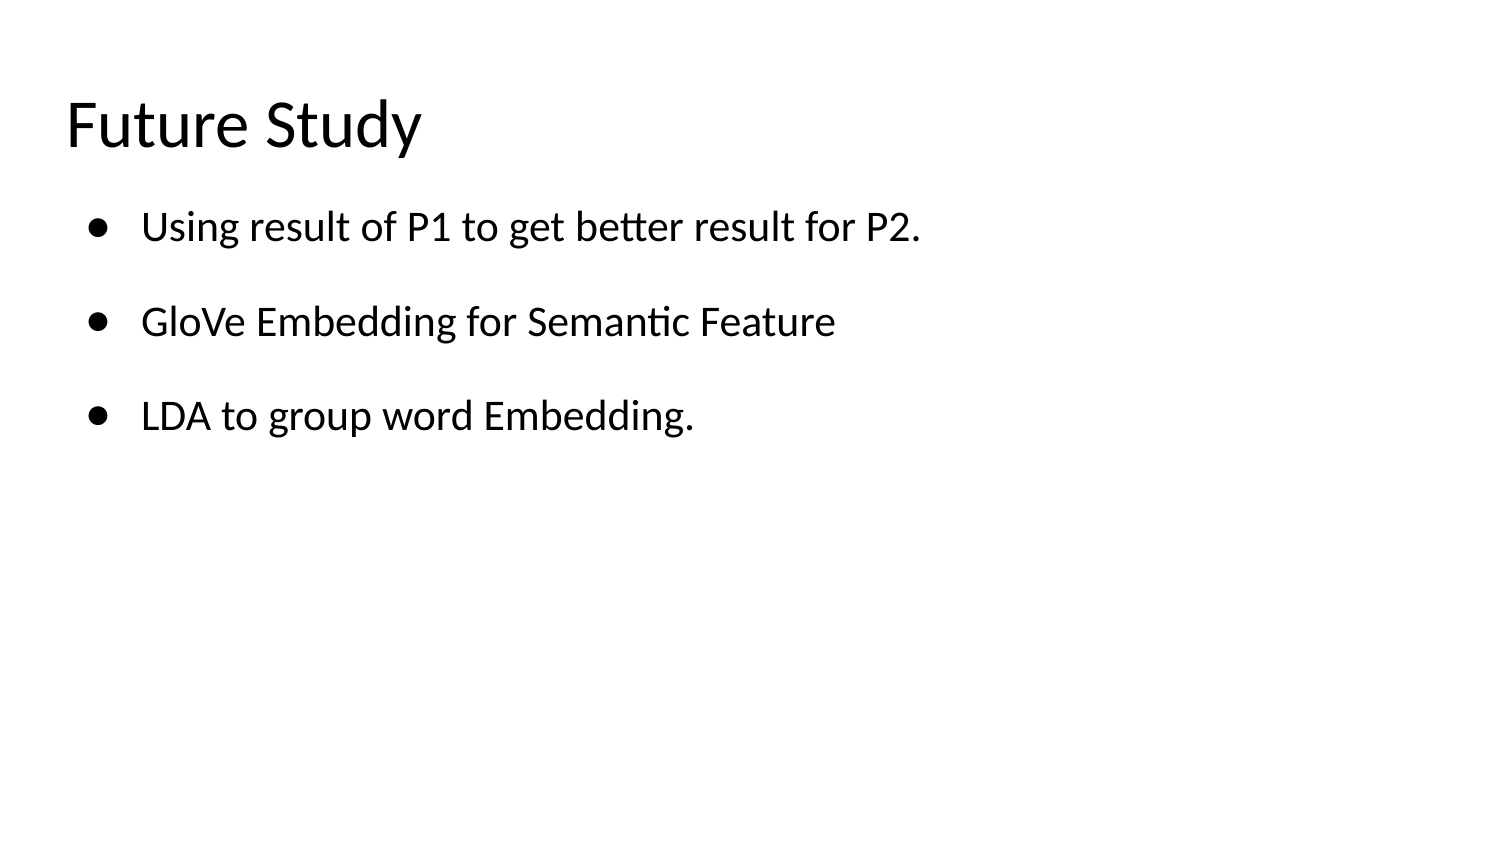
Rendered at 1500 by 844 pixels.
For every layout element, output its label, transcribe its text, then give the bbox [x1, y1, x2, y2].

list Using result of P1 to get better result for P2. GloVe Embedding for Semantic Feature LDA to group word Embedding. [51, 189, 1449, 750]
title Future Study [51, 72, 1449, 167]
